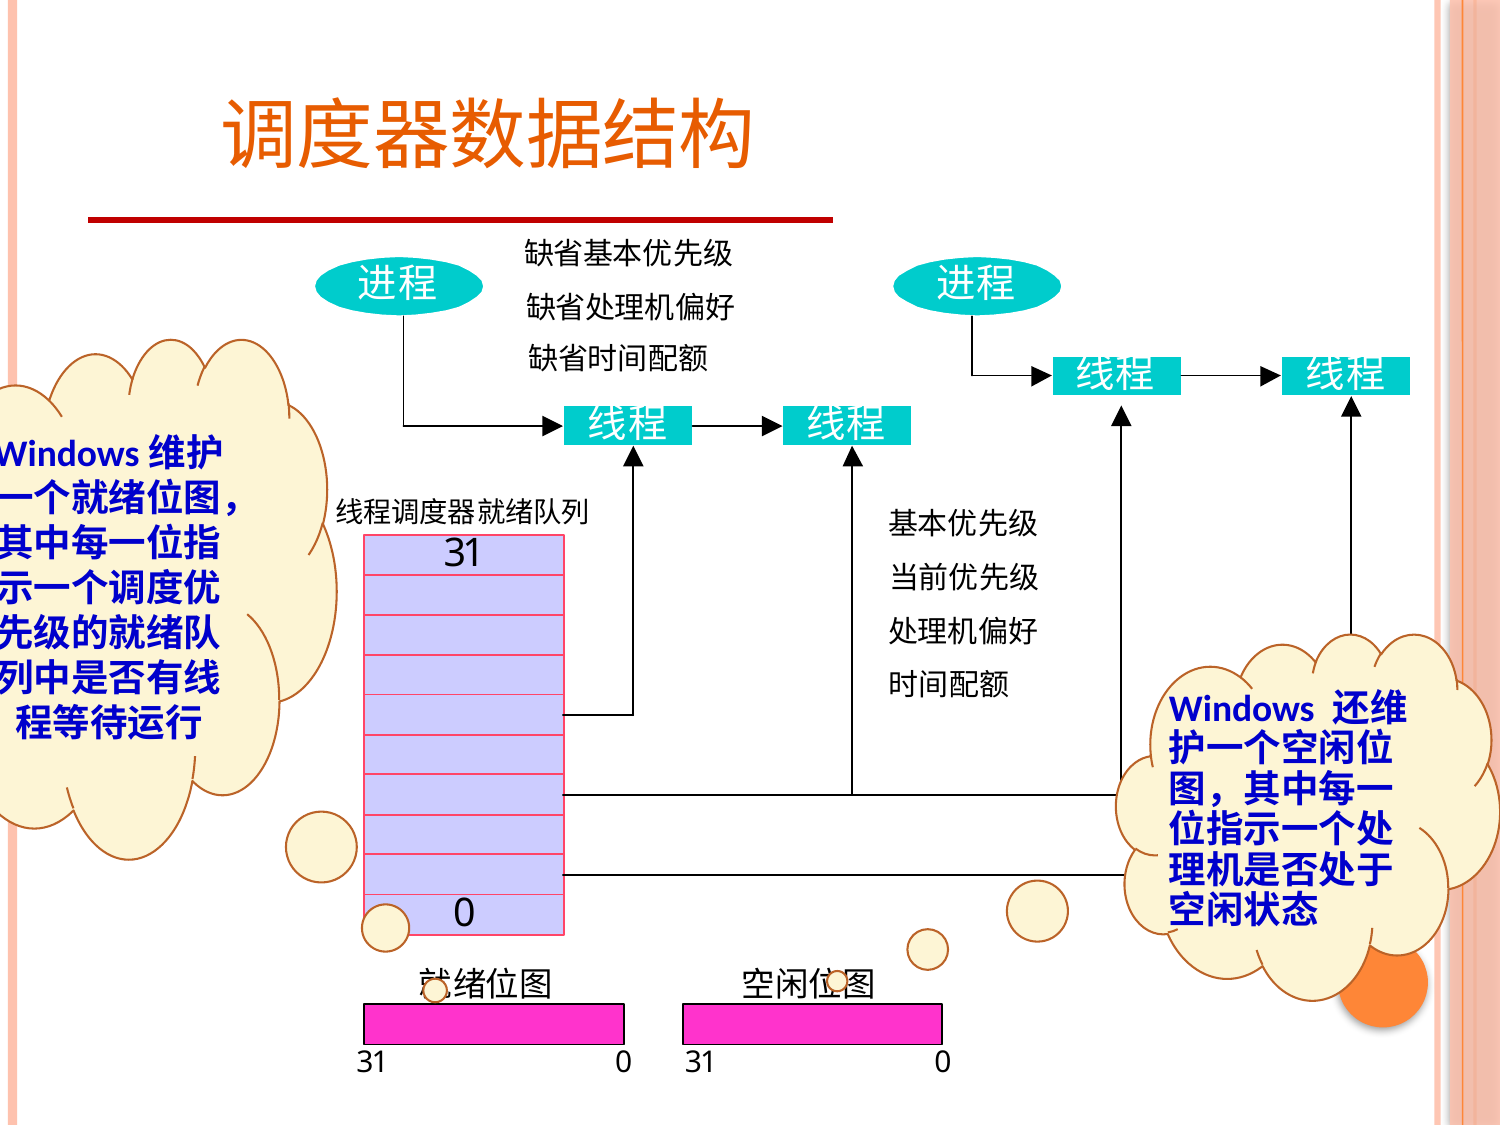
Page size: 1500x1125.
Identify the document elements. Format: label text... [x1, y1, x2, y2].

text_box Windows维护一个就绪位图，其中每一位指示一个调度优先级的就绪队列中是否有线程等待运行 [0, 337, 269, 862]
text_box Windows 还维护一个空闲位图，其中每一位指示一个处理机是否处于空闲状态 [1430, 636, 1500, 944]
title 调度器数据结构 [205, 78, 1341, 186]
picture [275, 227, 1424, 1099]
